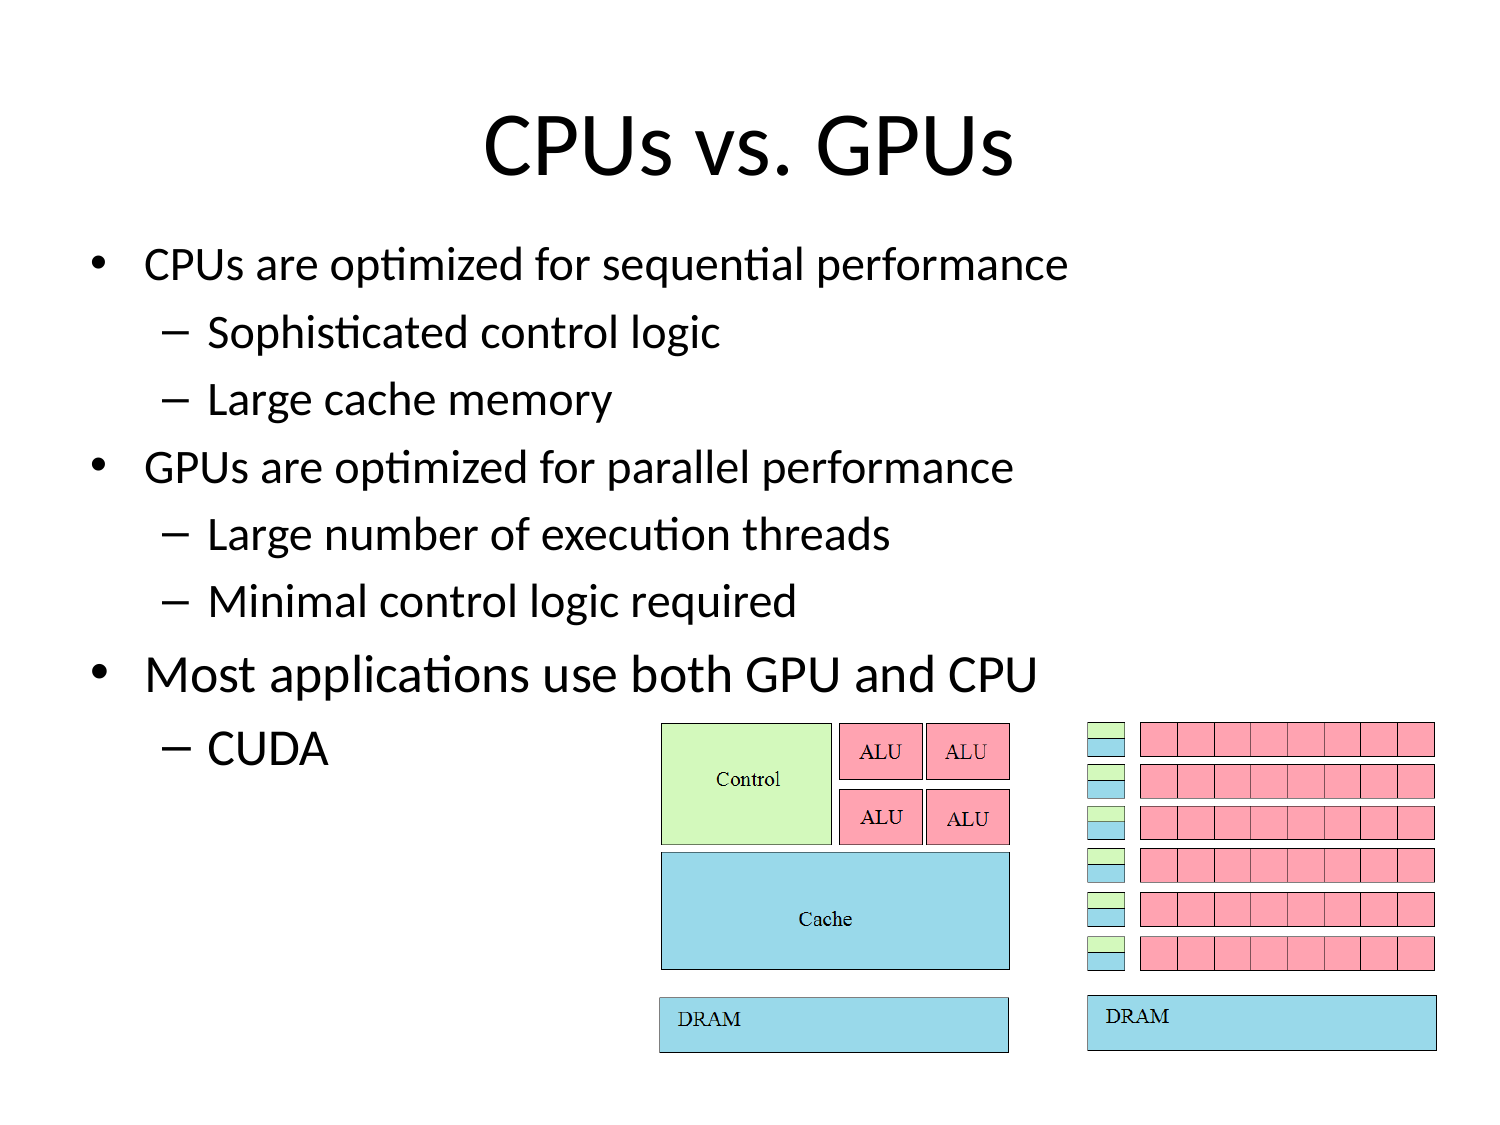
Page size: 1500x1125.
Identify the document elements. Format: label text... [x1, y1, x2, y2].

picture [637, 699, 1451, 1074]
title CPUs vs. GPUs [75, 45, 1425, 224]
list CPUs are optimized for sequential performance Sophisticated control logic Large cache memory GPUs are optimized for parallel performance Large number of execution threads Minimal control logic required Most applications use both GPU and CPU CUDA [75, 224, 1438, 788]
